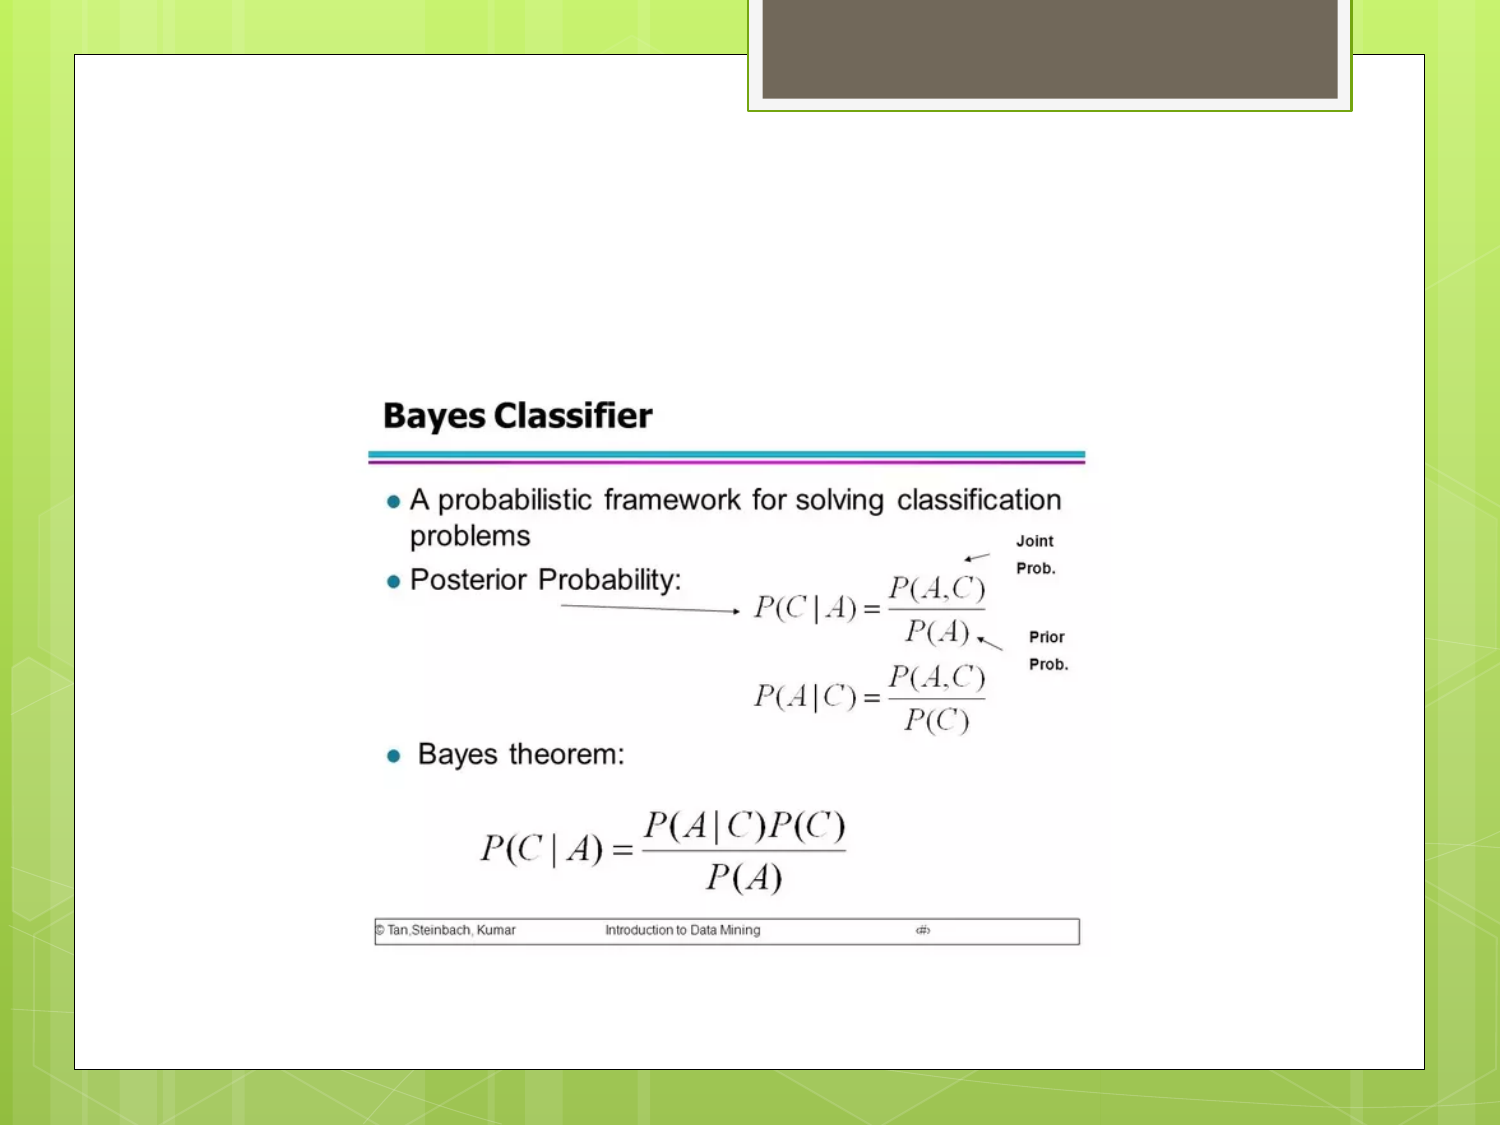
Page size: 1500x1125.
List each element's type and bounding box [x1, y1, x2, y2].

list [343, 380, 1111, 957]
